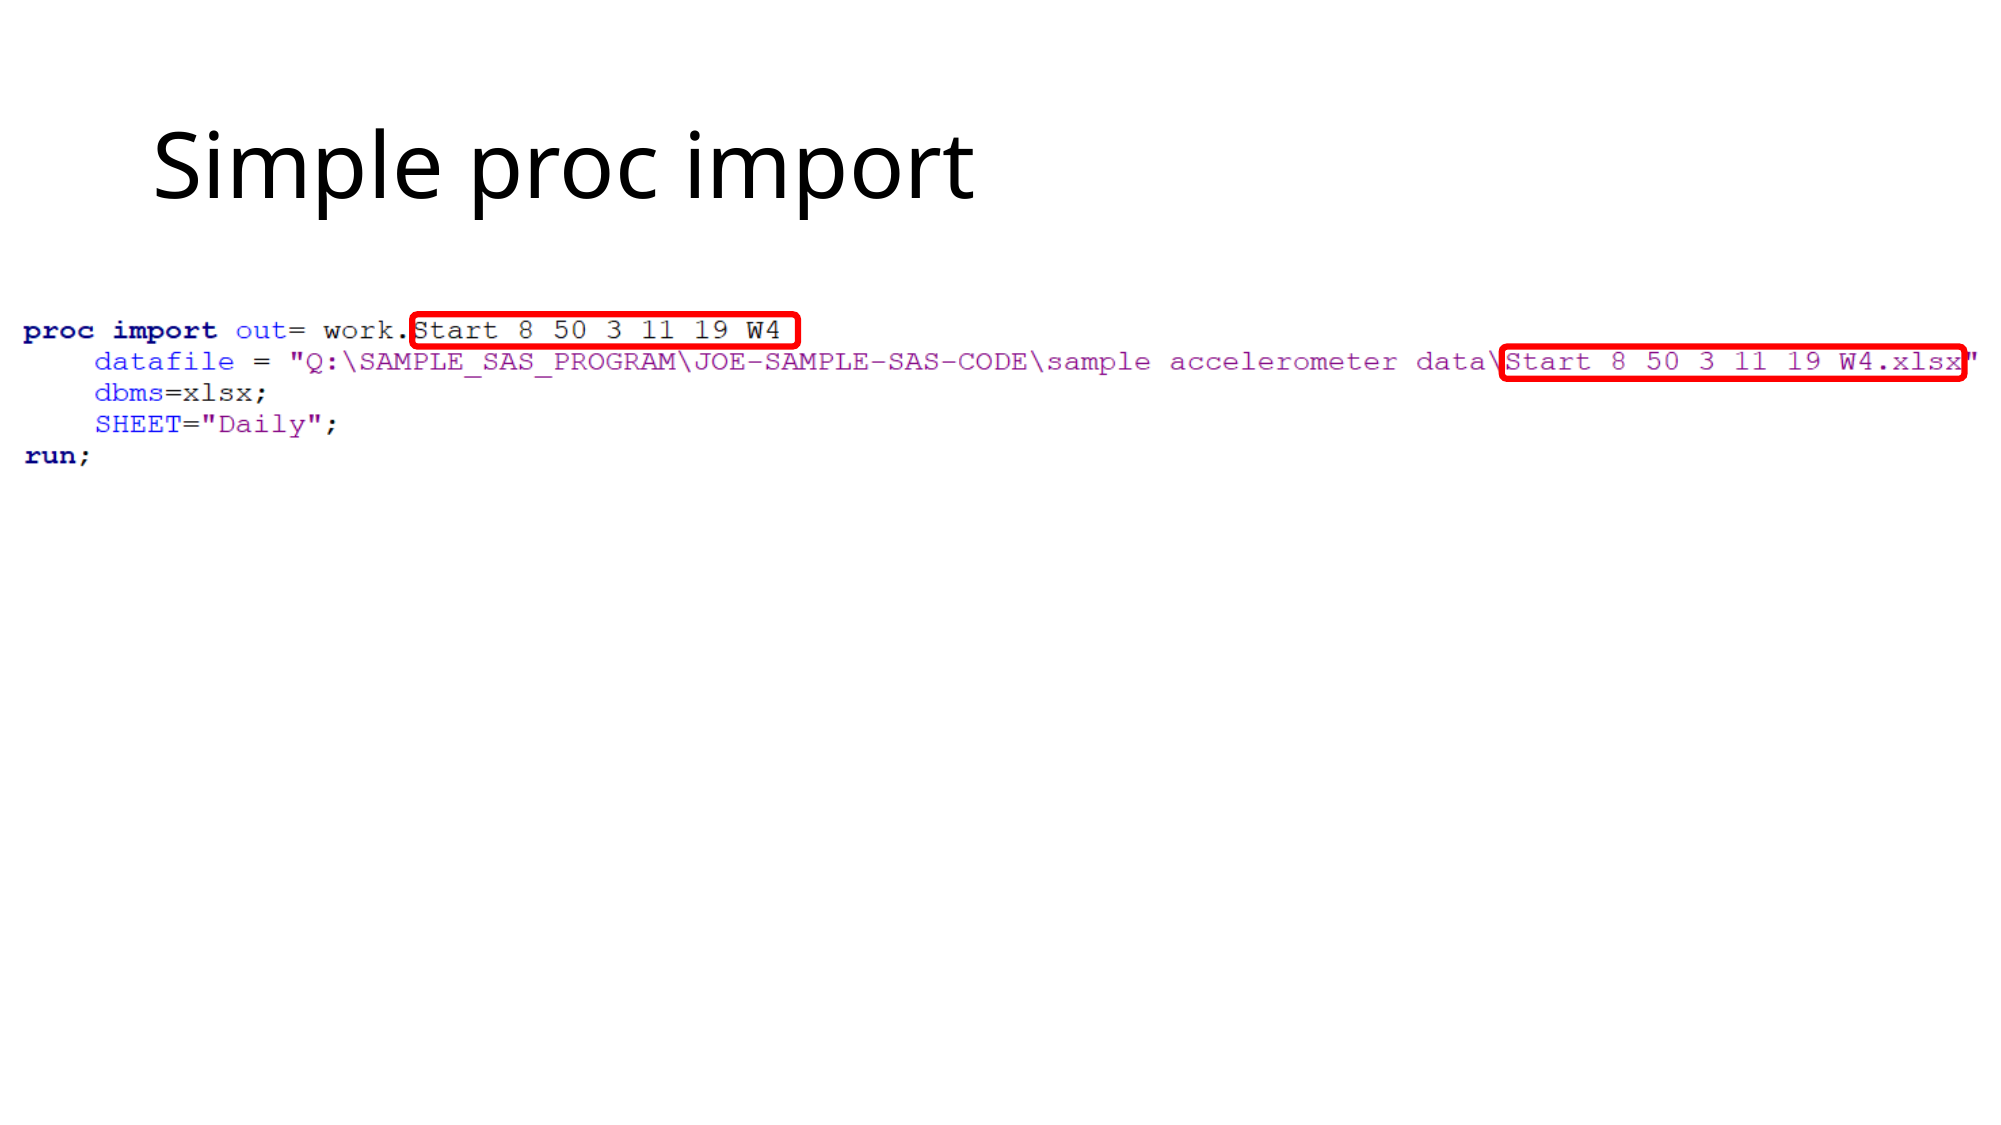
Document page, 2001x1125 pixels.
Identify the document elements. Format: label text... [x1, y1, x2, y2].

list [13, 314, 1987, 488]
title Simple proc import [137, 59, 1863, 278]
